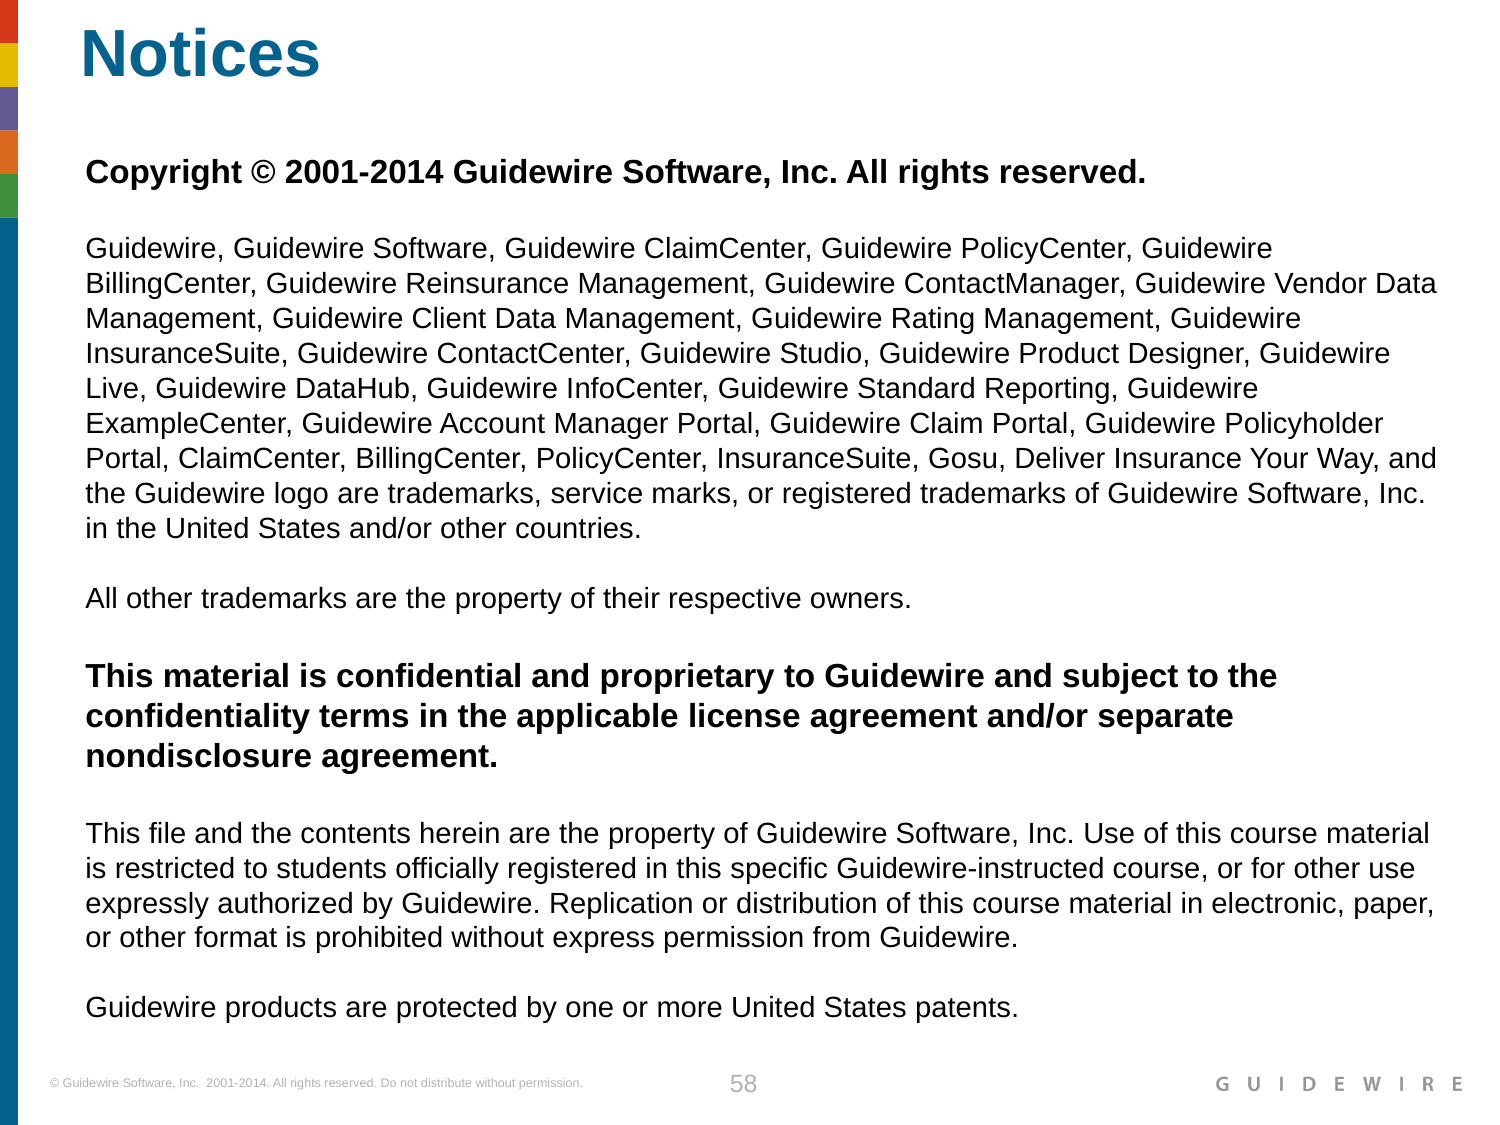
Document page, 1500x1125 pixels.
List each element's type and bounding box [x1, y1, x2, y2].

picture [1215, 1073, 1480, 1096]
